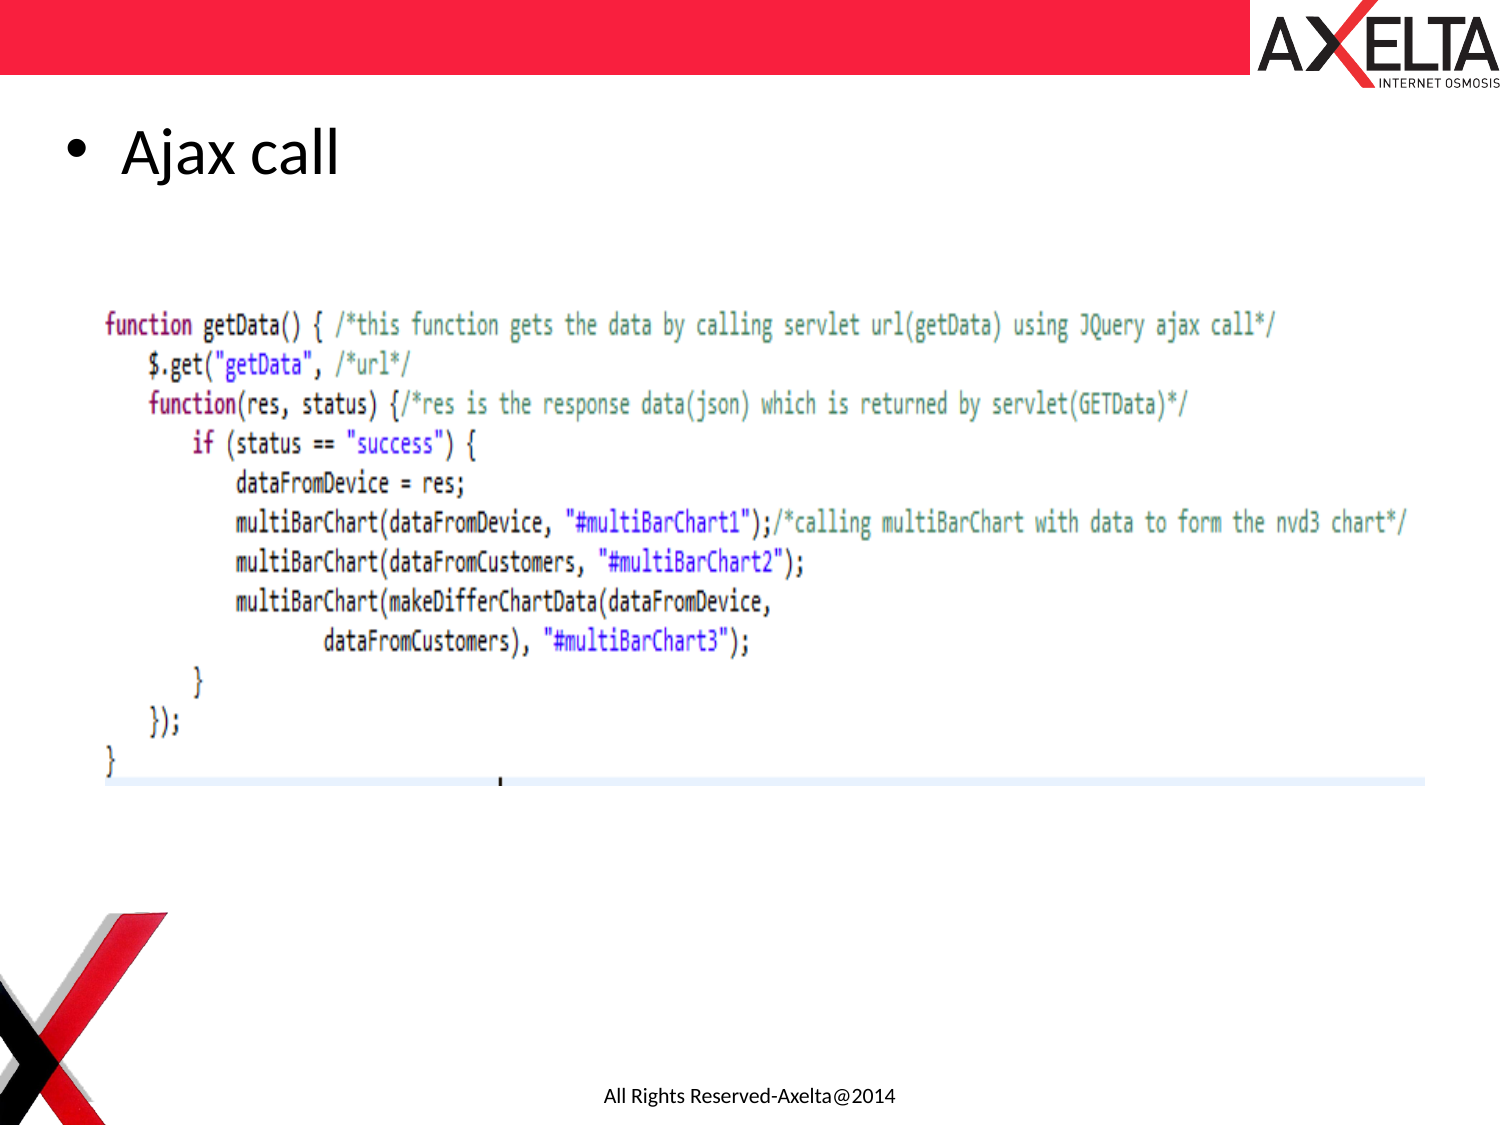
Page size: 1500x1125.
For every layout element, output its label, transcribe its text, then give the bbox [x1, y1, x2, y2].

picture [105, 304, 1425, 786]
footer All Rights Reserved-Axelta@2014 [512, 1065, 988, 1125]
list Ajax call [50, 99, 1463, 238]
picture [1257, 0, 1500, 88]
picture [0, 912, 169, 1125]
